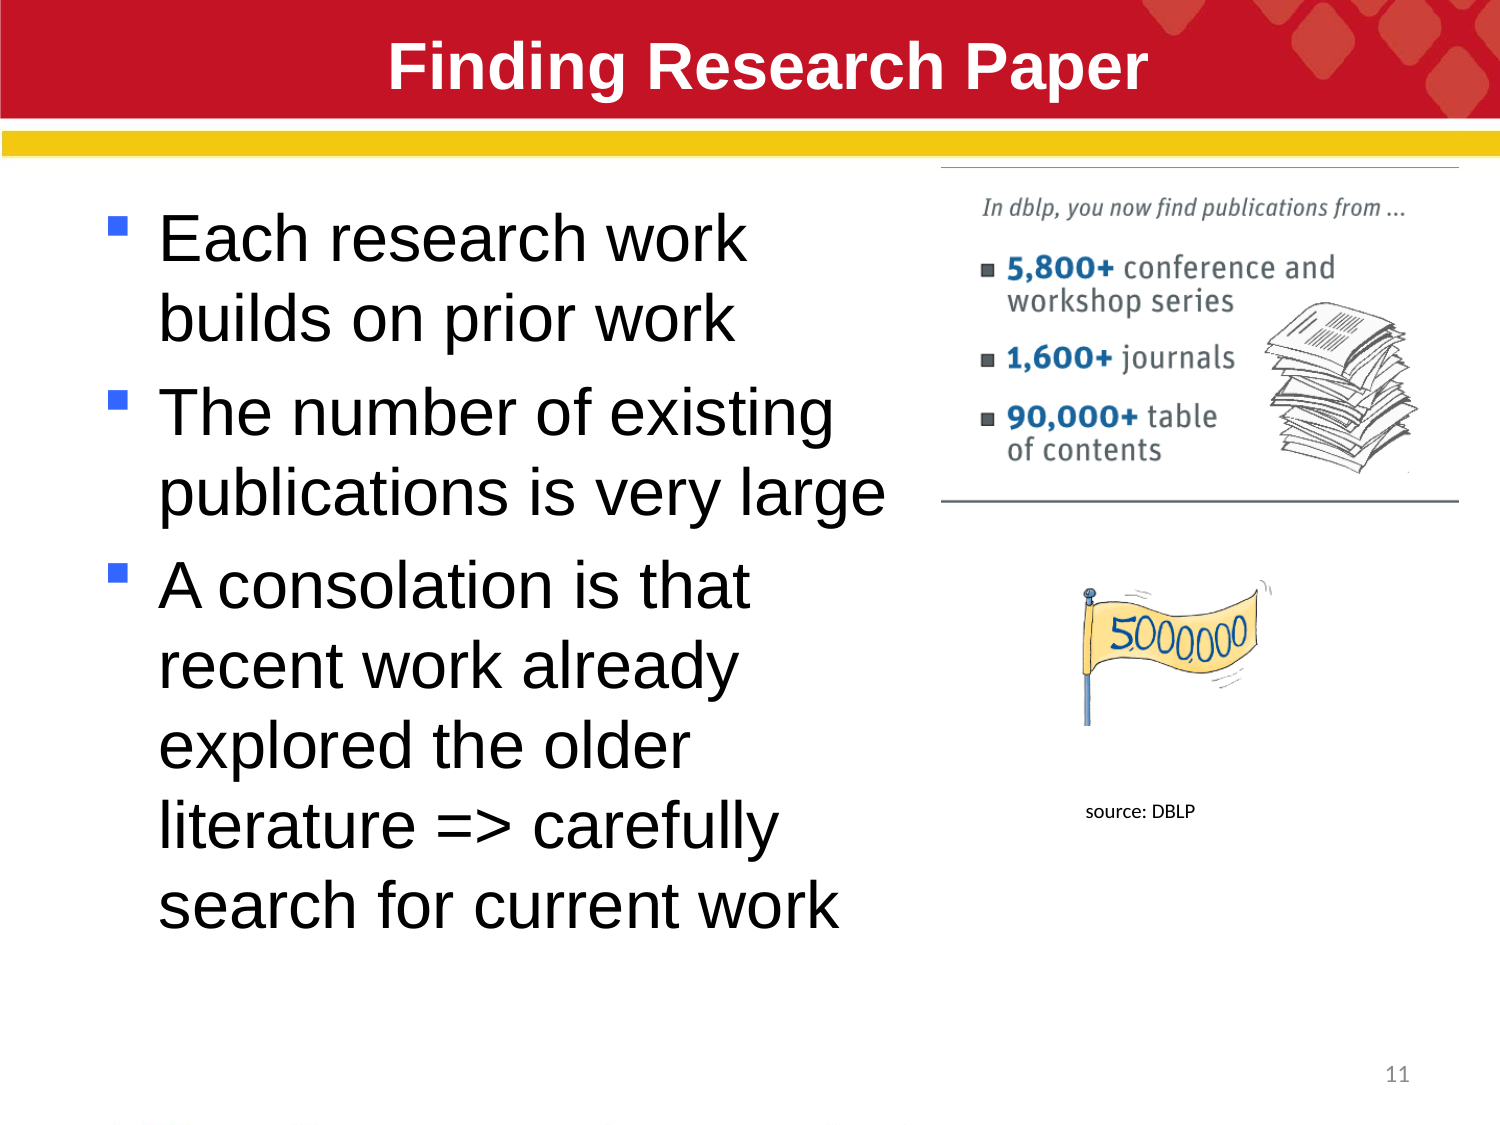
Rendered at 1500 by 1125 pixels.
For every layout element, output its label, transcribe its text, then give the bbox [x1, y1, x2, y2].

text_box source: DBLP [1070, 789, 1211, 830]
title Finding Research Paper [75, 12, 1463, 113]
slide_number 11 [1074, 1042, 1425, 1103]
list Each research work builds on prior work The number of existing publications is very large A consolation is that recent work already explored the older literature => carefully search for current work [87, 187, 942, 1005]
picture [0, 0, 1500, 1125]
